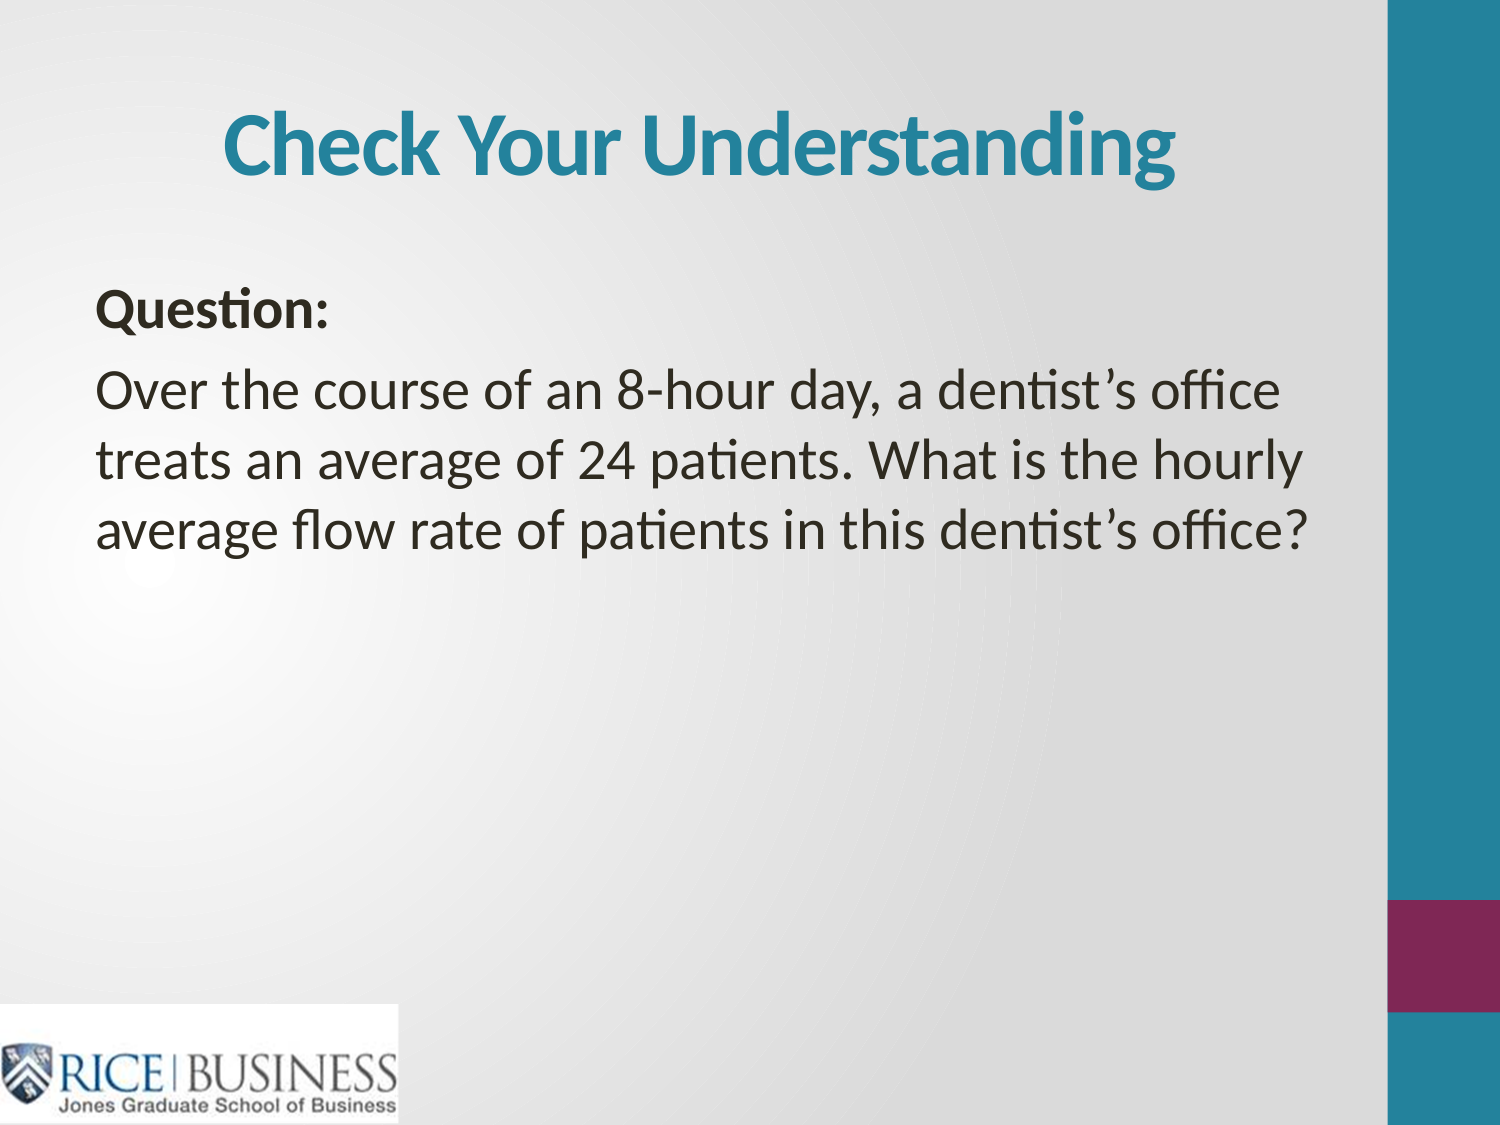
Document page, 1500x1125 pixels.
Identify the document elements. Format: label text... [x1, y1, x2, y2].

title Check Your Understanding [75, 45, 1325, 233]
list Question: Over the course of an 8-hour day, a dentist’s office treats an average of 24 patients. What is the hourly average flow rate of patients in this dentist’s office? [80, 262, 1333, 688]
picture [0, 1004, 400, 1125]
